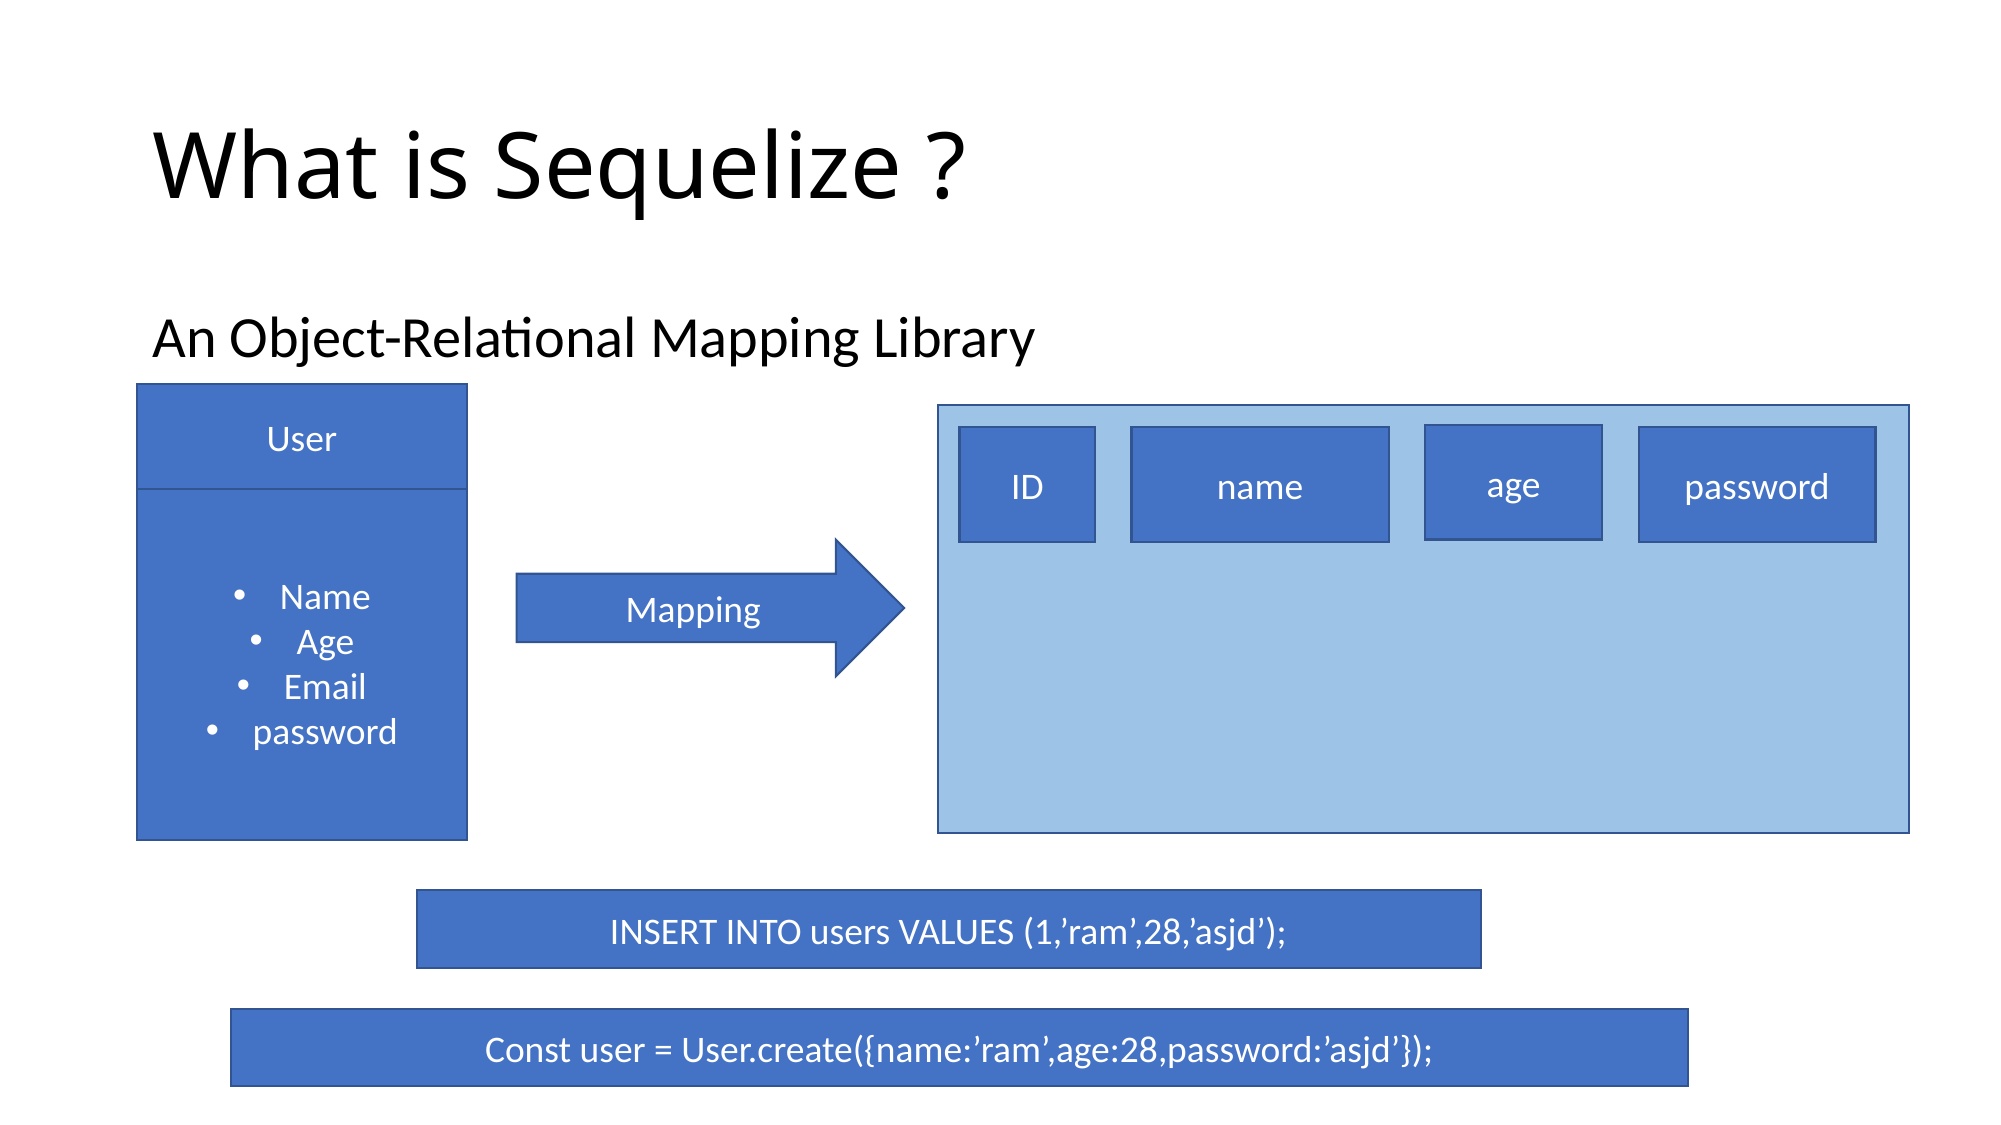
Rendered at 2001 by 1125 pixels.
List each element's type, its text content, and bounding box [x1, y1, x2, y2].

text_box [937, 404, 1910, 834]
text_box Mapping [515, 537, 906, 679]
text_box age [1424, 424, 1603, 541]
list An Object-Relational Mapping Library [137, 299, 1863, 405]
title What is Sequelize ? [137, 59, 1863, 278]
text_box password [1638, 426, 1877, 543]
text_box User [136, 383, 468, 490]
text_box ID [958, 426, 1096, 543]
text_box Const user = User.create({name:’ram’,age:28,password:’asjd’}); [230, 1008, 1689, 1087]
text_box Name Age Email password [136, 490, 468, 841]
text_box name [1130, 426, 1390, 543]
text_box INSERT INTO users VALUES (1,’ram’,28,’asjd’); [416, 889, 1482, 969]
